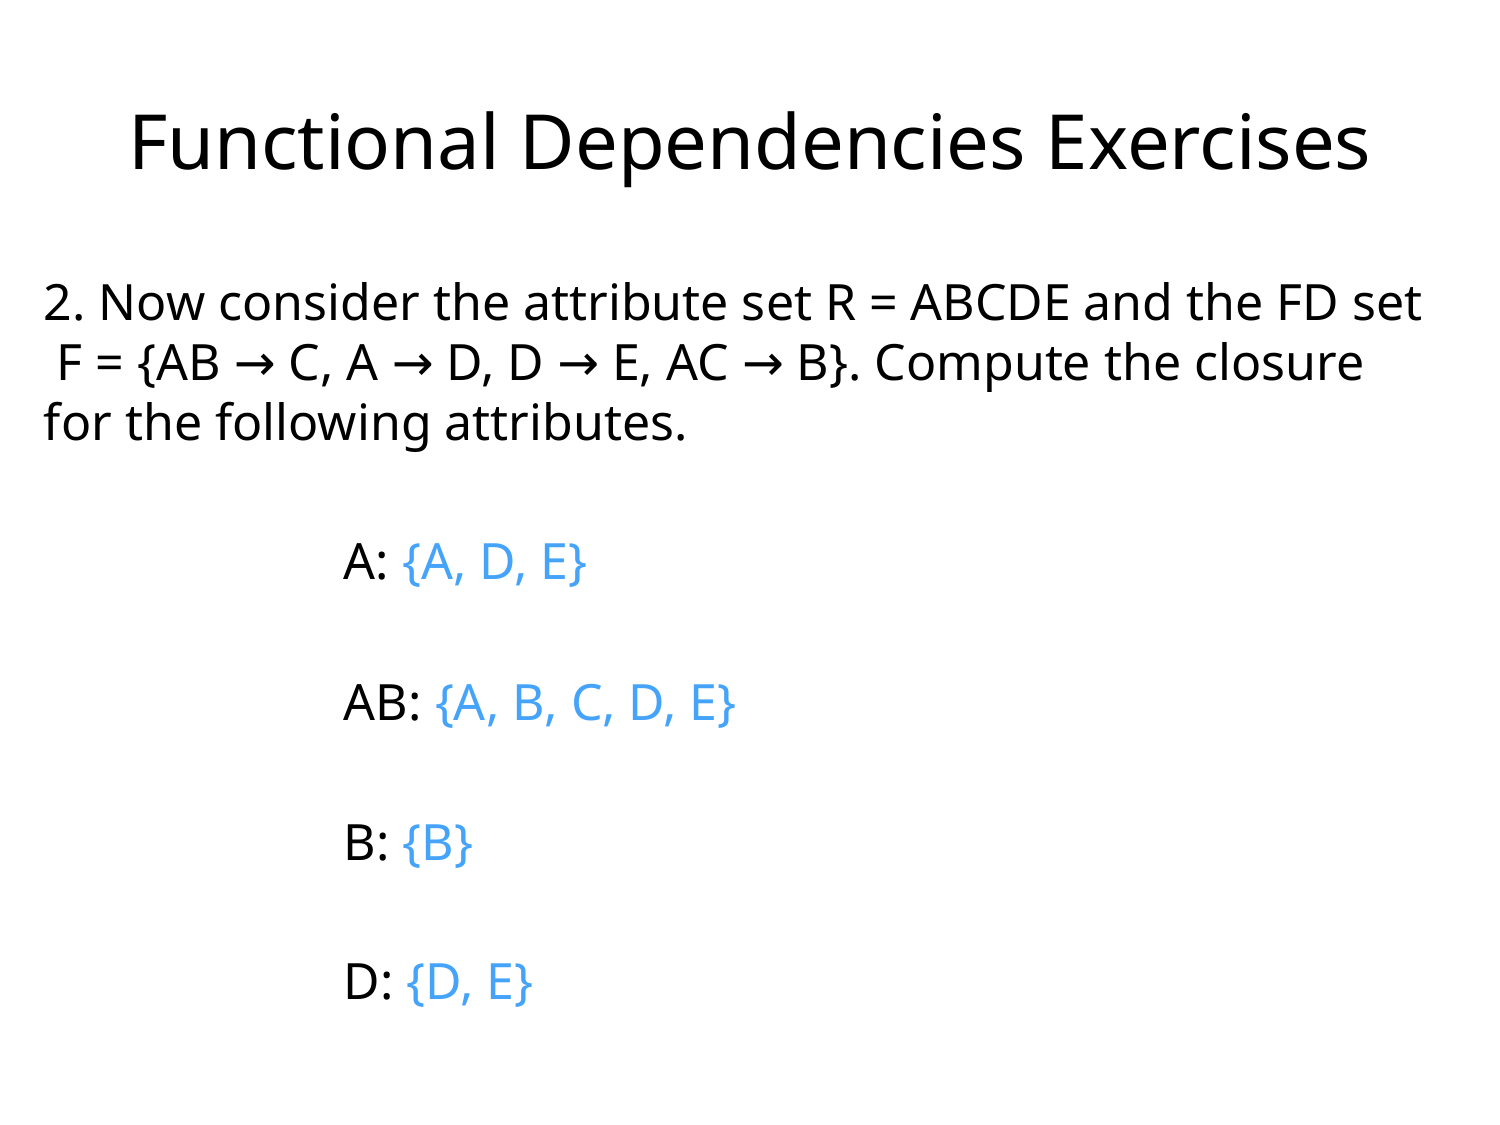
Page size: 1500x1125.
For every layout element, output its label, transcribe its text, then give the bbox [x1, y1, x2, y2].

list 2. Now consider the attribute set R = ABCDE and the FD set F = {AB → C, A → D, D → E, AC → B}. Compute the closure for the following attributes. A: {A, D, E} AB: {A, B, C, D, E} B: {B} D: {D, E} [28, 262, 1459, 1100]
title Functional Dependencies Exercises [75, 45, 1425, 233]
